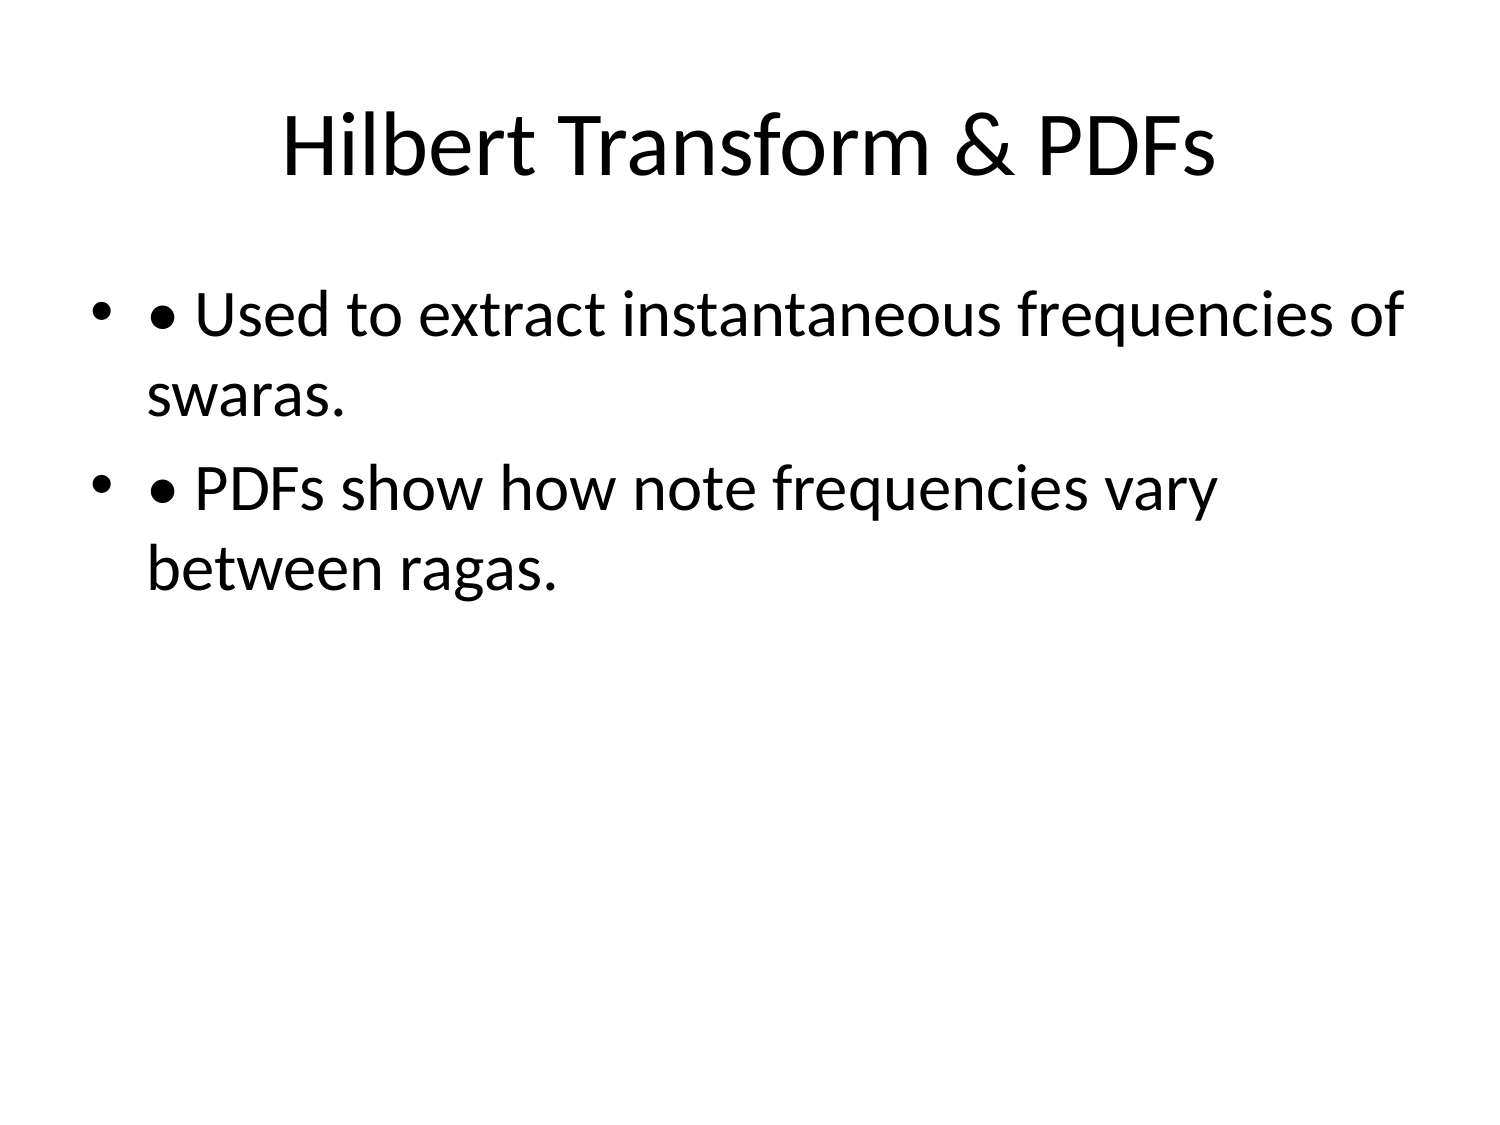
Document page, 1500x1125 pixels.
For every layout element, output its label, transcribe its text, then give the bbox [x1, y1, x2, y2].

title Hilbert Transform & PDFs [75, 45, 1425, 233]
list • Used to extract instantaneous frequencies of swaras. • PDFs show how note frequencies vary between ragas. [75, 262, 1425, 1005]
